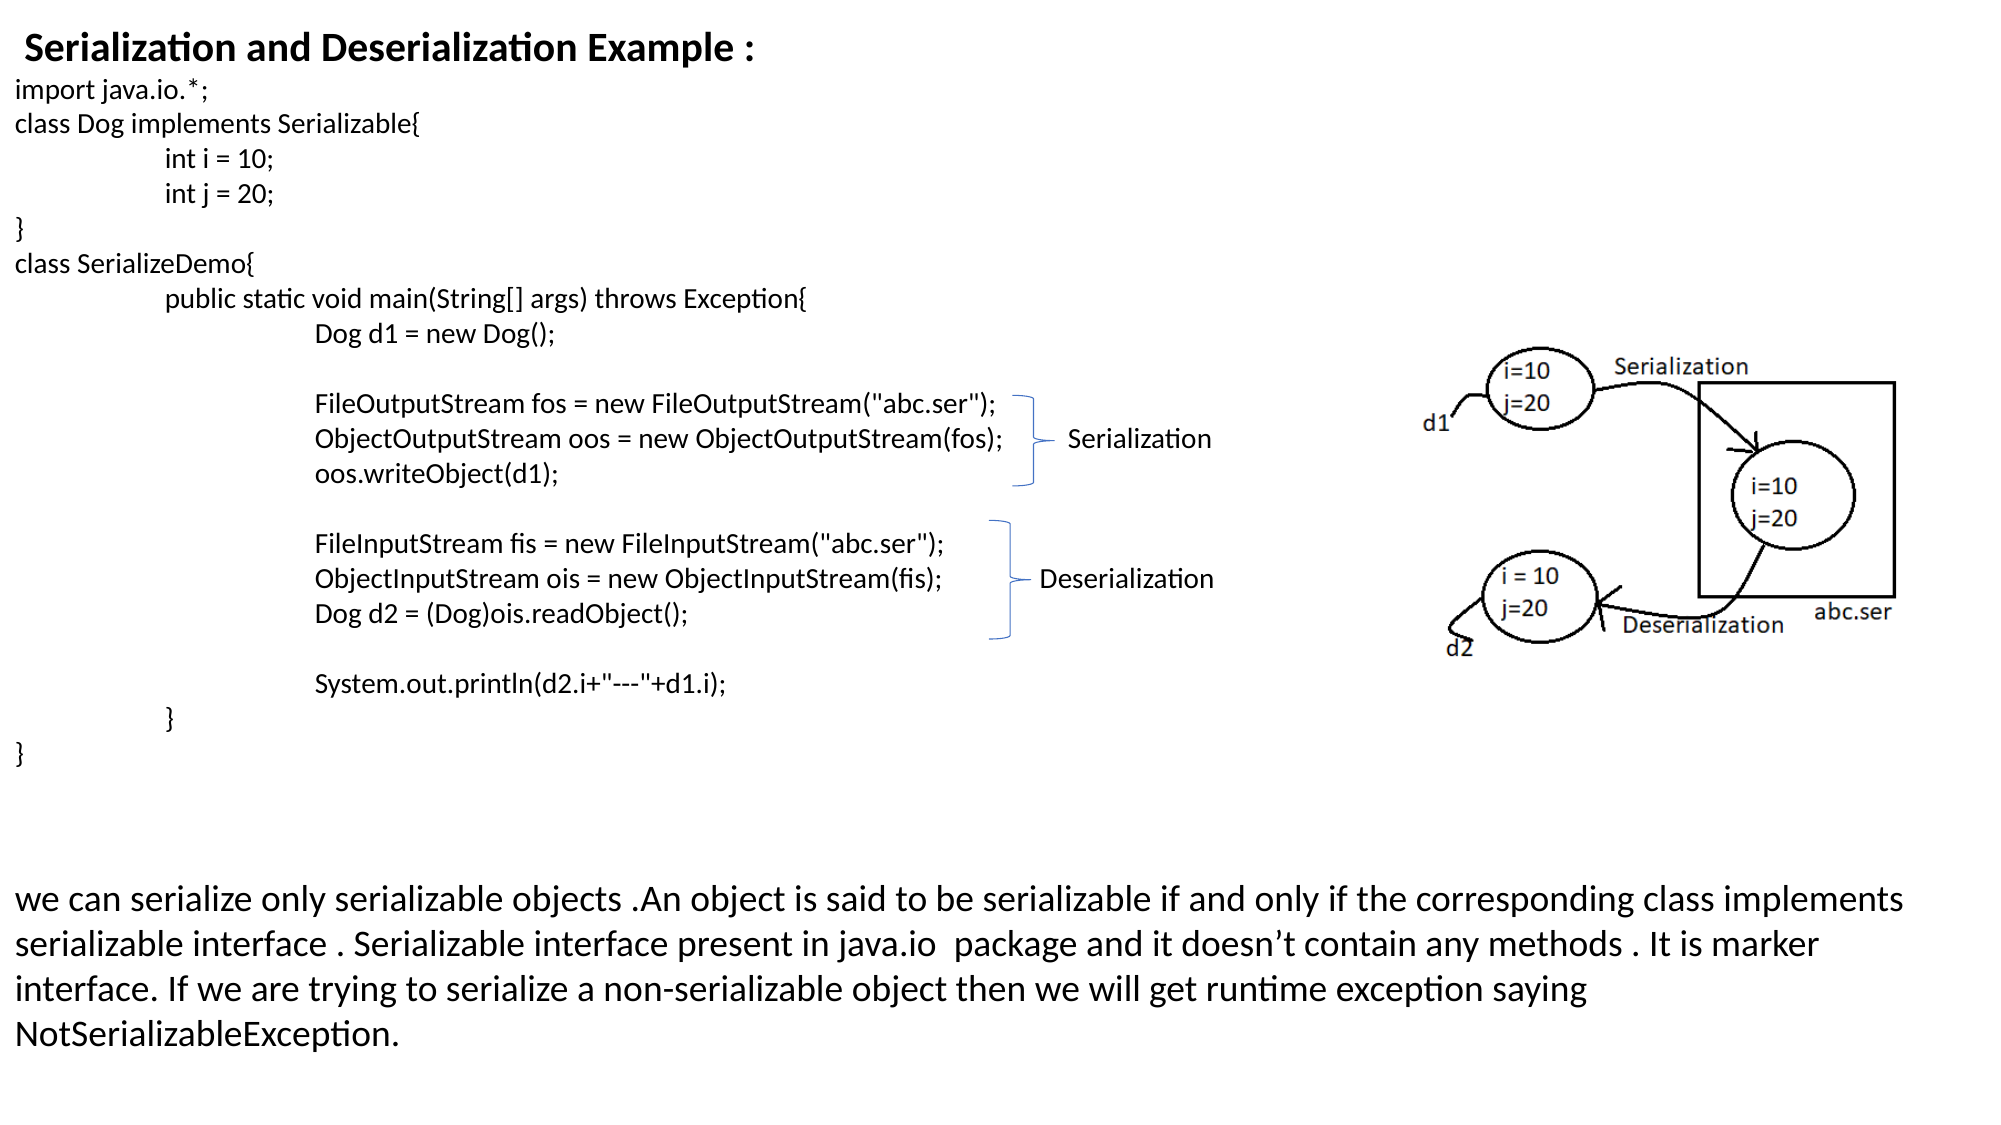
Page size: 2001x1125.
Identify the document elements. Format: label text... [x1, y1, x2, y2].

picture [1387, 319, 1956, 675]
text_box [988, 519, 1032, 640]
text_box [1012, 394, 1055, 487]
text_box Serialization and Deserialization Example : import java.io.*; class Dog implements Serializable{ int i = 10; int j = 20; } class SerializeDemo{ public static void main(String[] args) throws Exception{ Dog d1 = new Dog(); FileOutputStream fos = new FileOutputStream("abc.ser"); ObjectOutputStream oos = new ObjectOutputStream(fos); Serialization oos.writeObject(d1); FileInputStream fis = new FileInputStream("abc.ser"); ObjectInputStream ois = new ObjectInputStream(fis); Deserialization Dog d2 = (Dog)ois.readObject(); System.out.println(d2.i+"---"+d1.i); } } we can serialize only serializable objects .An object is said to be serializable if and only if the corresponding class implements serializable interface . Serializable interface present in java.io package and it doesn’t contain any methods . It is marker interface. If we are trying to serialize a non-serializable object then we will get runtime exception saying NotSerializableException. [0, 12, 1988, 1107]
